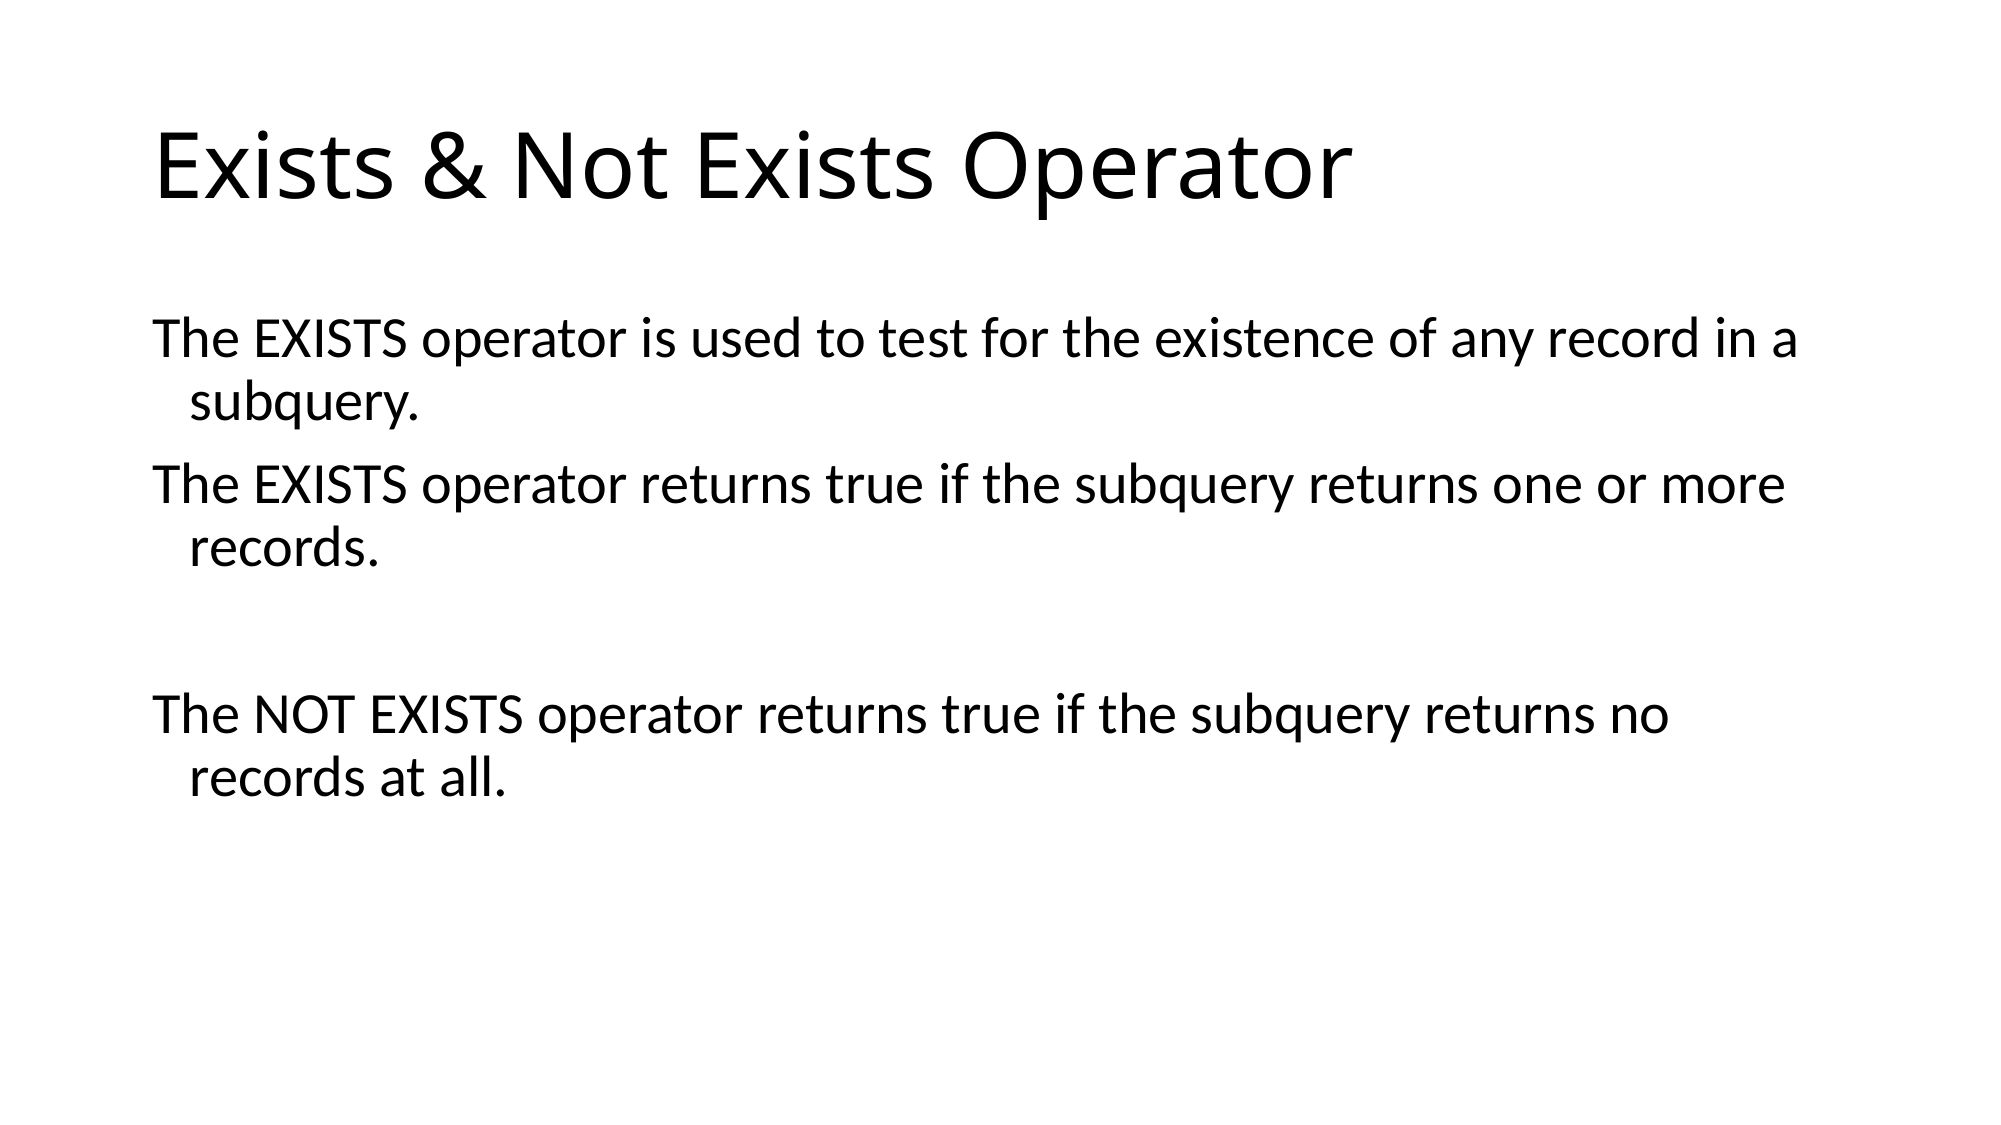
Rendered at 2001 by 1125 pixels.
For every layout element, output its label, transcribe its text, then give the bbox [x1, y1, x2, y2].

list The EXISTS operator is used to test for the existence of any record in a subquery. The EXISTS operator returns true if the subquery returns one or more records. The NOT EXISTS operator returns true if the subquery returns no records at all. [137, 299, 1863, 1014]
title Exists & Not Exists Operator [137, 59, 1863, 278]
